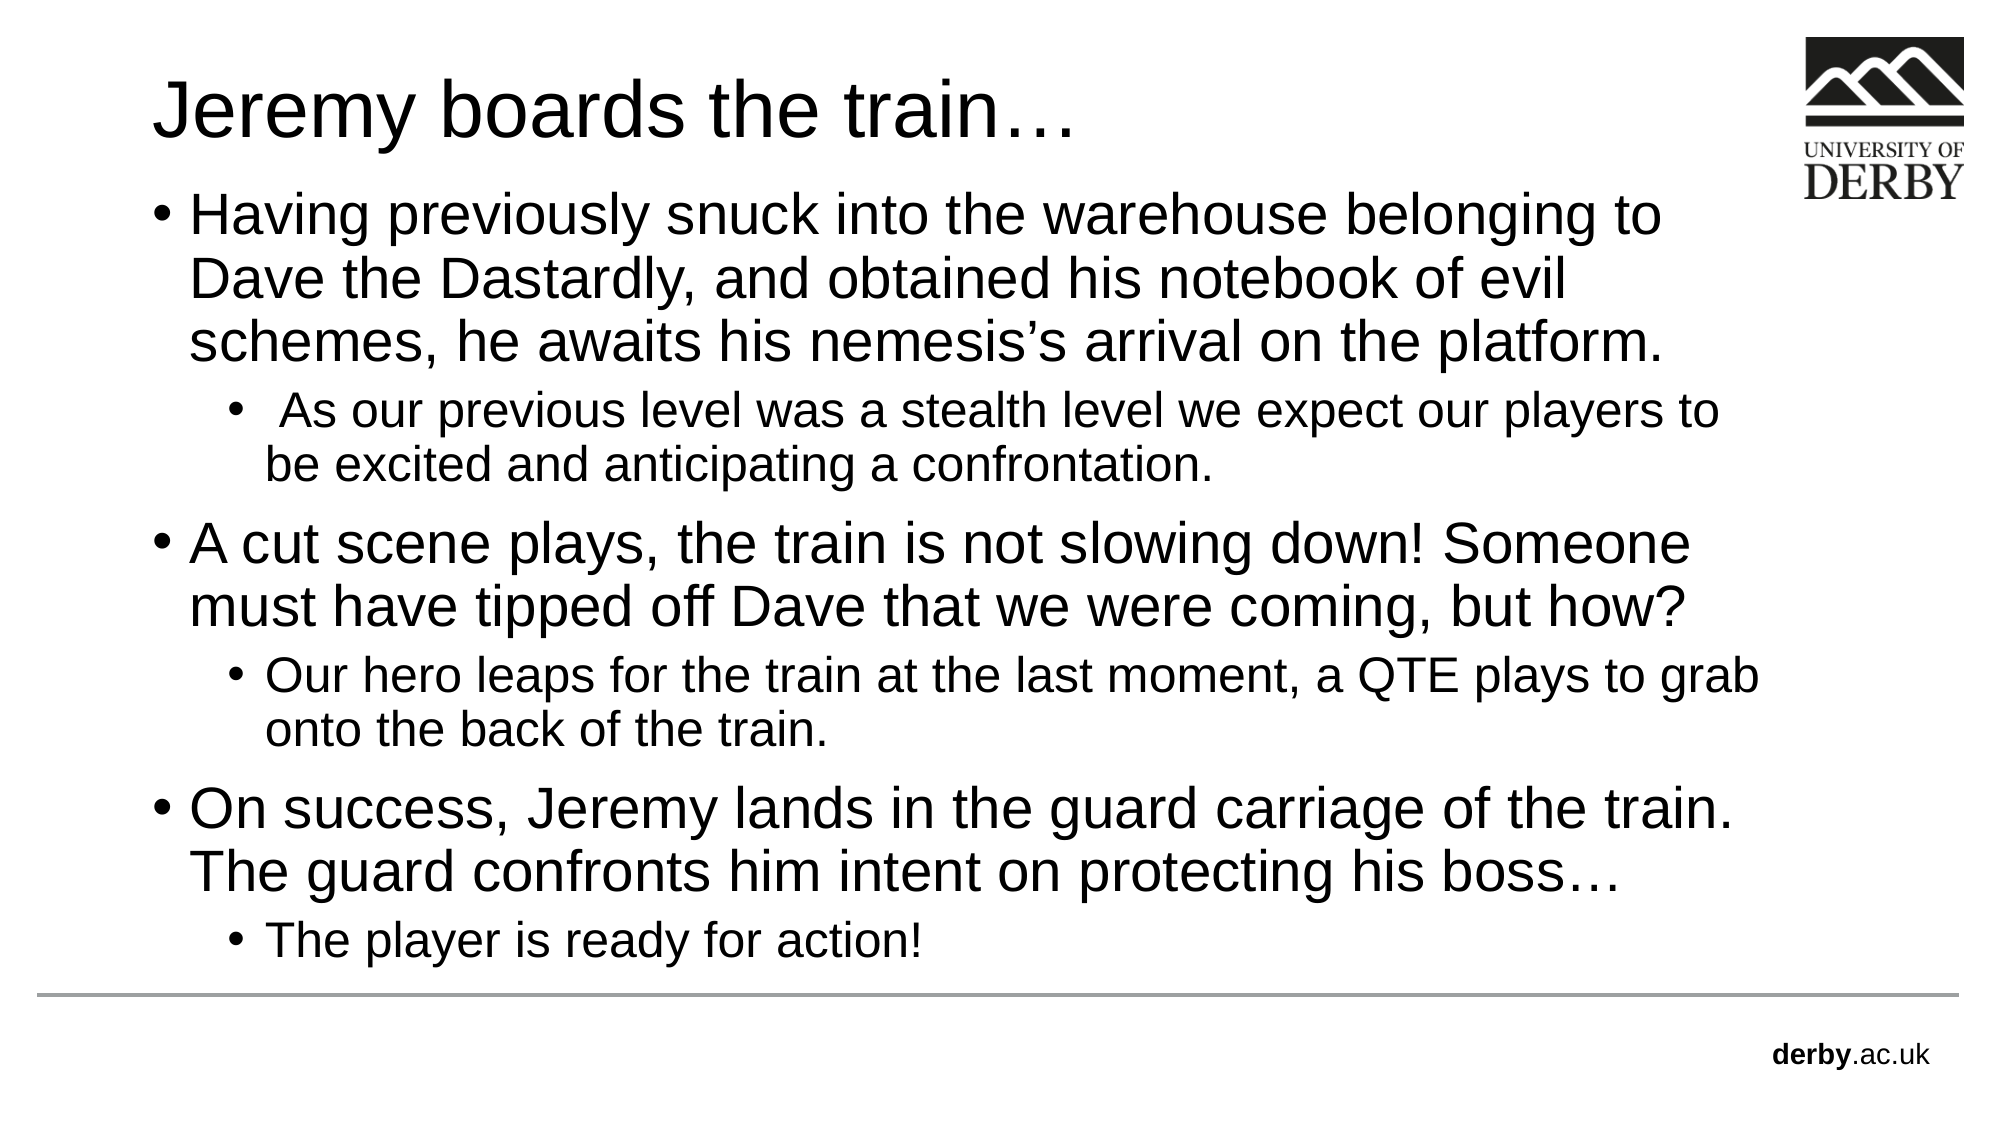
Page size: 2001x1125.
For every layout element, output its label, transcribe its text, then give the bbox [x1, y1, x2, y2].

title Jeremy boards the train… [137, 59, 1791, 163]
picture [1804, 37, 1964, 199]
list Having previously snuck into the warehouse belonging to Dave the Dastardly, and obtained his notebook of evil schemes, he awaits his nemesis’s arrival on the platform. As our previous level was a stealth level we expect our players to be excited and anticipating a confrontation. A cut scene plays, the train is not slowing down! Someone must have tipped off Dave that we were coming, but how? Our hero leaps for the train at the last moment, a QTE plays to grab onto the back of the train. On success, Jeremy lands in the guard carriage of the train. The guard confronts him intent on protecting his boss… The player is ready for action! [137, 177, 1791, 985]
